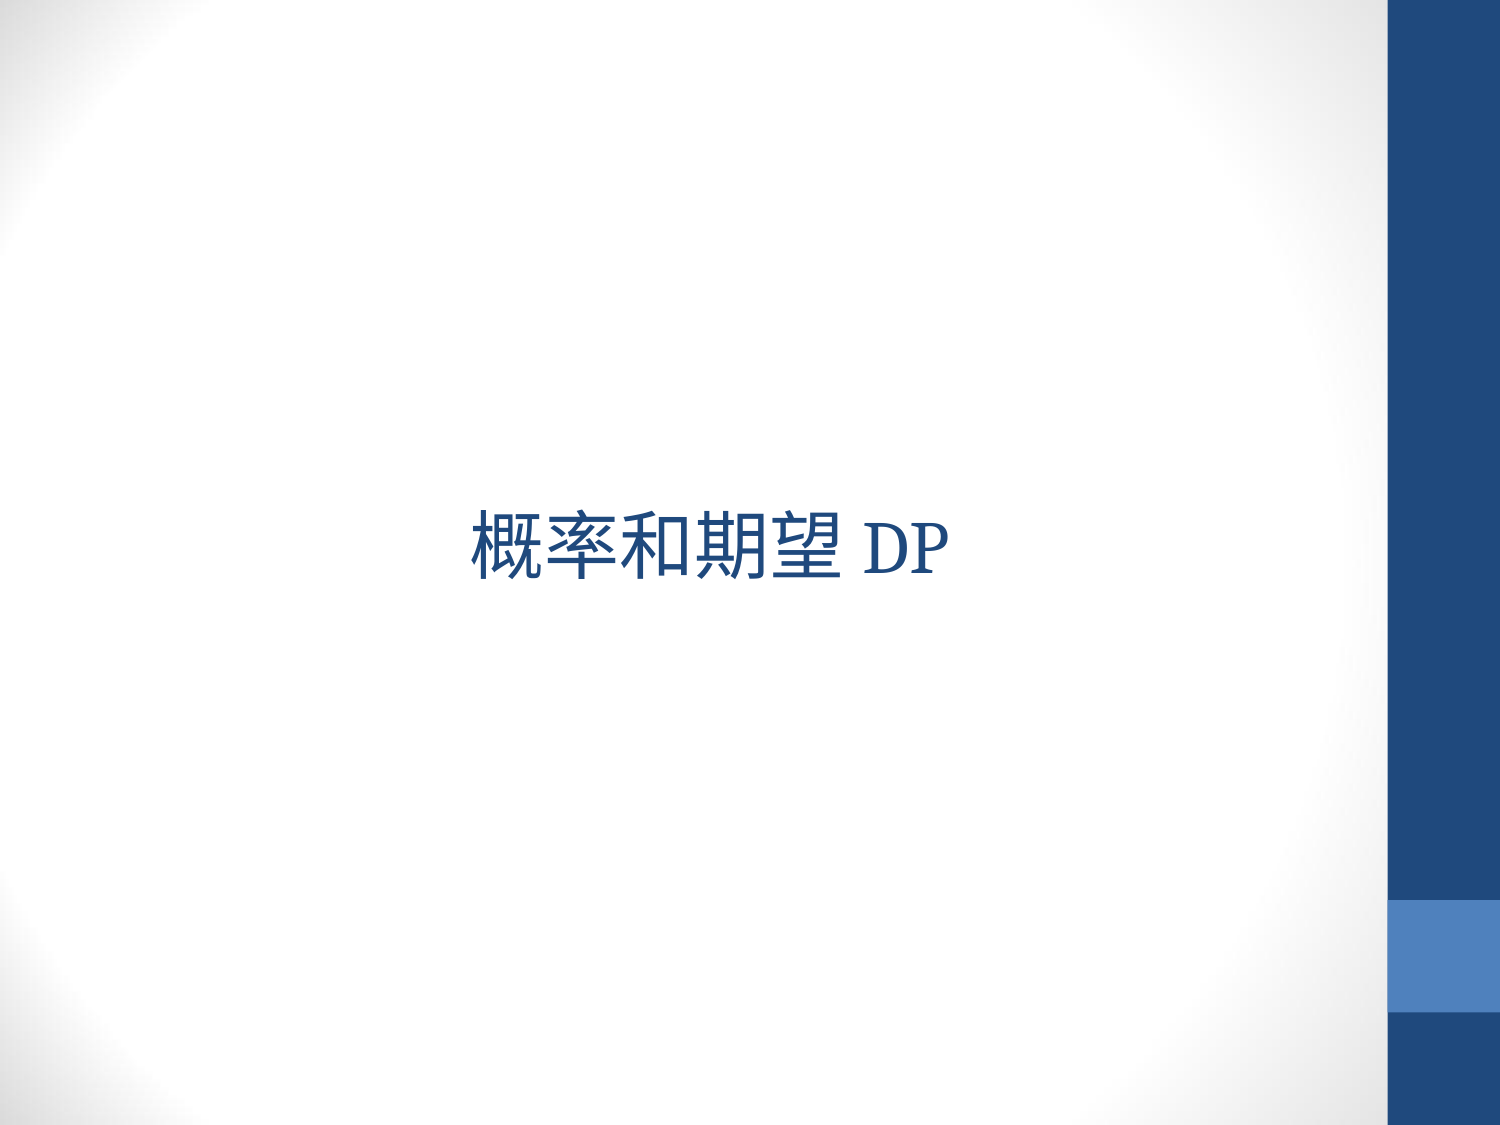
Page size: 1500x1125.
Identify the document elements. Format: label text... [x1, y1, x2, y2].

picture [0, 0, 1387, 1125]
text_box 概率和期望DP [454, 491, 1500, 597]
